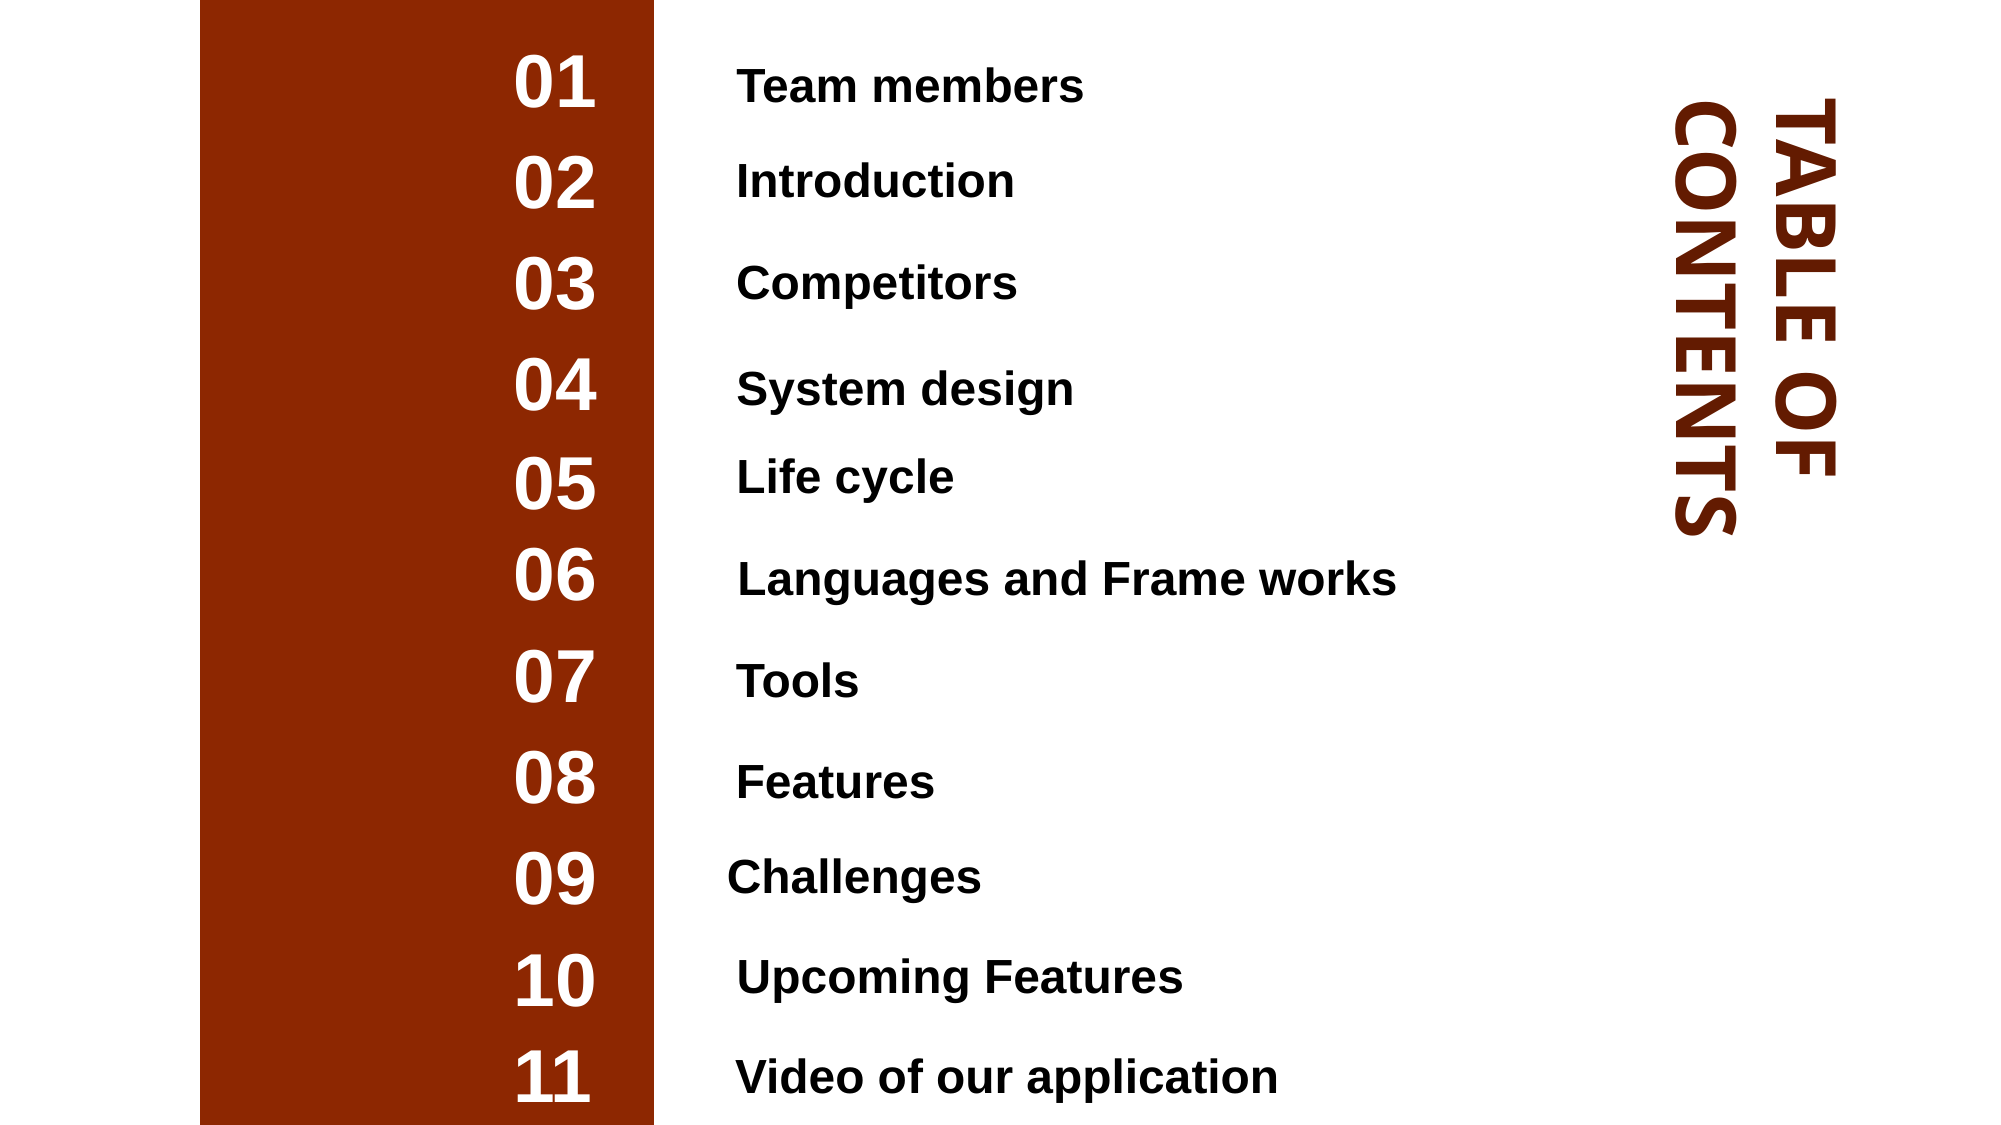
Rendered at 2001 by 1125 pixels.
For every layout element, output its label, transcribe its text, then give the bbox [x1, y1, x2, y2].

text_box Life cycle [721, 438, 971, 511]
text_box 05 [491, 441, 620, 518]
text_box System design [721, 350, 1104, 423]
text_box 08 [491, 735, 620, 812]
text_box [200, 0, 654, 1125]
text_box Team members [721, 47, 1101, 177]
text_box Challenges [712, 837, 1000, 911]
text_box 06 [491, 532, 620, 609]
text_box Tools [721, 642, 875, 715]
text_box Video of our application [720, 1038, 1720, 1111]
text_box 01 [491, 39, 620, 116]
text_box 07 [491, 634, 620, 710]
text_box 03 [491, 241, 620, 318]
text_box TABLE OF CONTENTS [1652, 82, 1868, 577]
text_box Features [721, 743, 952, 816]
text_box Languages and Frame works [722, 540, 1414, 613]
text_box 02 [491, 140, 620, 217]
text_box 04 [491, 342, 620, 419]
text_box 11 [498, 1020, 624, 1125]
text_box Upcoming Features [721, 938, 1200, 1011]
text_box Competitors [721, 244, 1034, 317]
text_box Introduction [721, 142, 1031, 215]
text_box 10 [491, 938, 620, 1015]
text_box 09 [491, 836, 620, 913]
